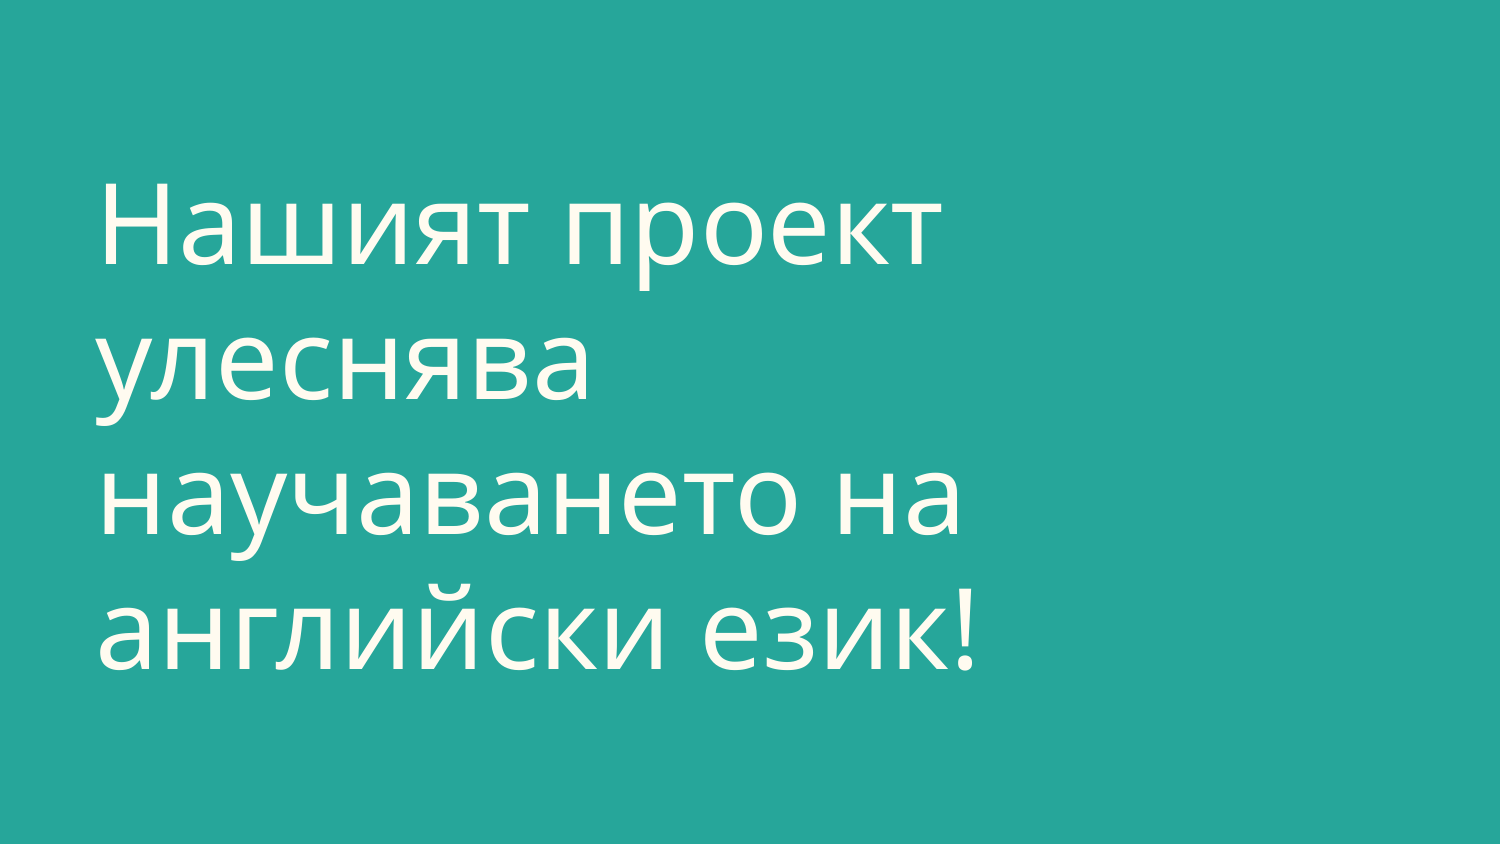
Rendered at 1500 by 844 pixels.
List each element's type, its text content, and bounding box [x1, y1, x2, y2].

title Нашият проект улеснява научаването на английски език! [80, 86, 1000, 758]
